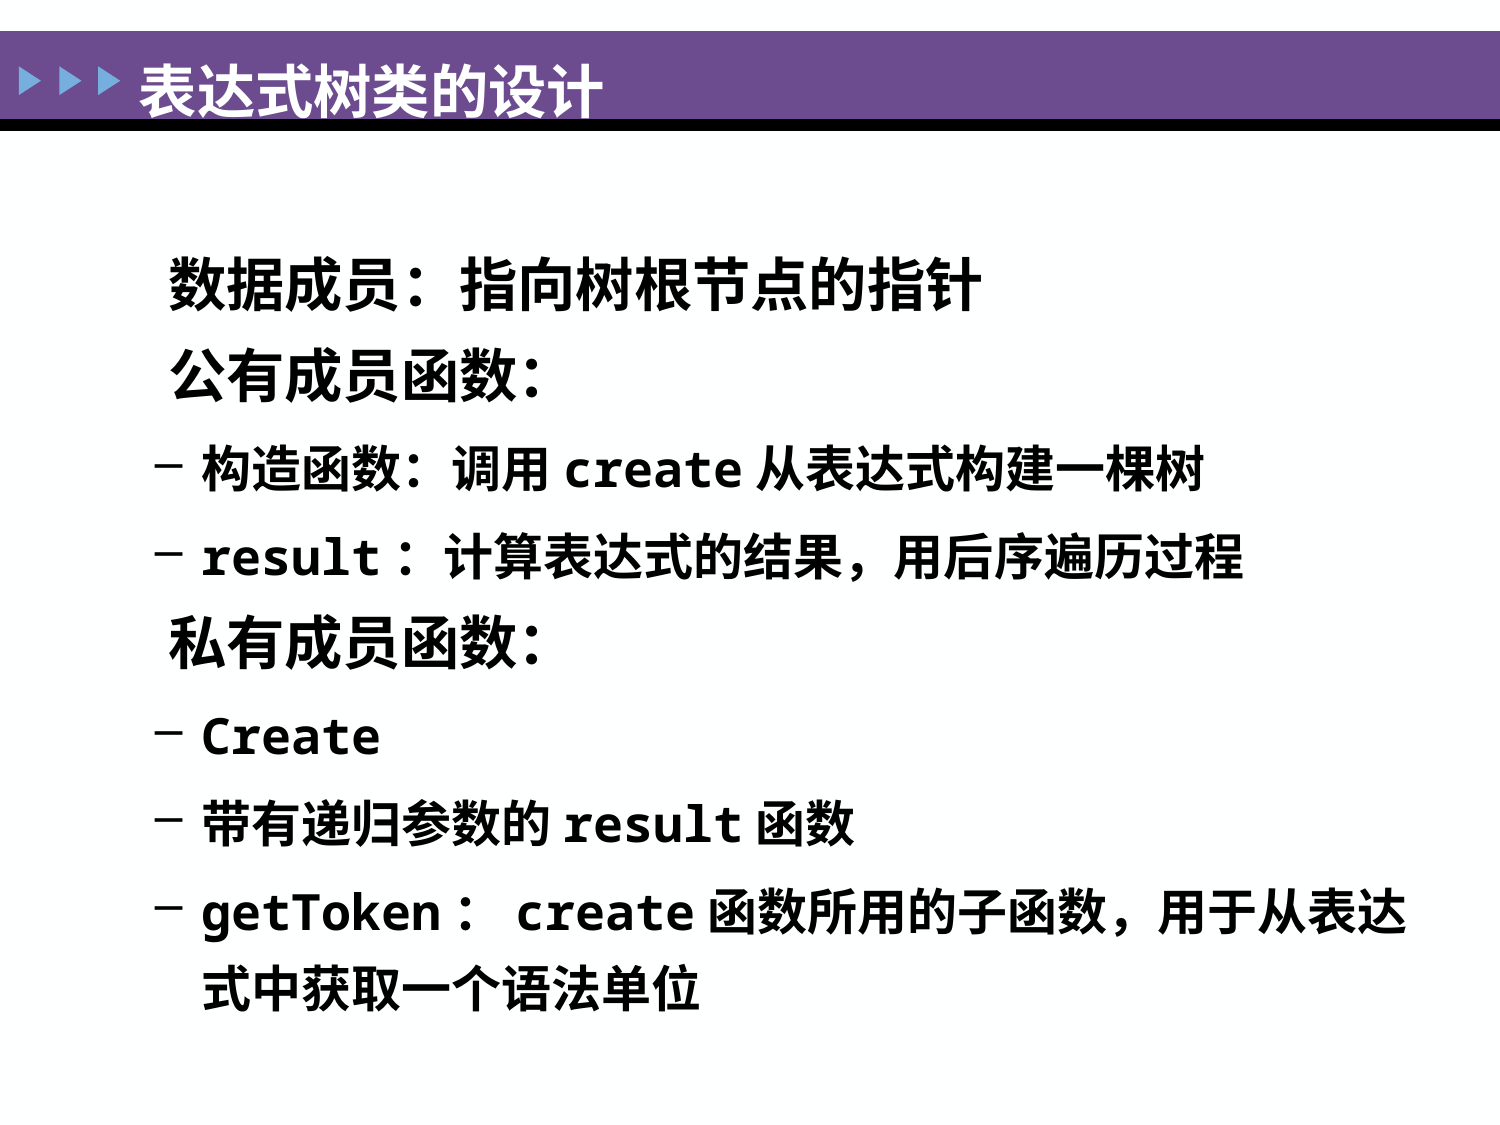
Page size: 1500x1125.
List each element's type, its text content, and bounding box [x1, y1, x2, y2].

list 数据成员：指向树根节点的指针 公有成员函数： 构造函数：调用create从表达式构建一棵树 result：计算表达式的结果，用后序遍历过程 私有成员函数： Create 带有递归参数的result函数 getToken：create函数所用的子函数，用于从表达式中获取一个语法单位 [64, 220, 1447, 1125]
title 表达式树类的设计 [123, 54, 1075, 126]
